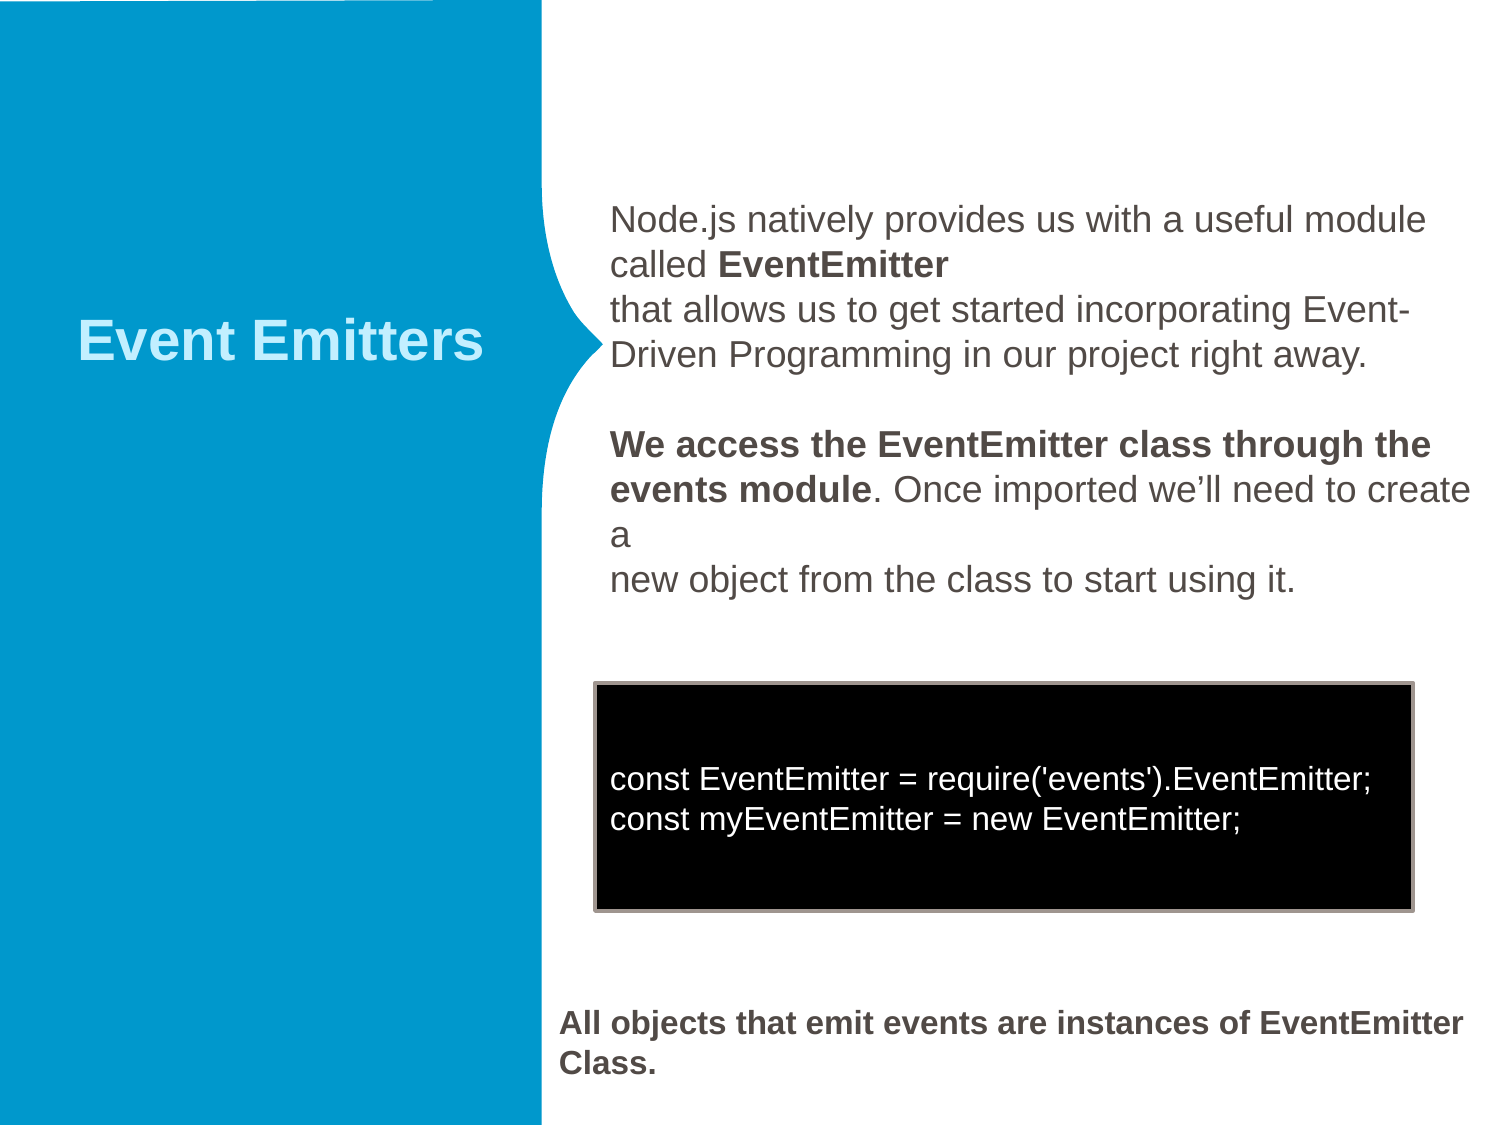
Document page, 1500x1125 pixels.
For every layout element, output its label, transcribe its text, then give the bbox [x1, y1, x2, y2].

title Event Emitters [47, 157, 521, 527]
text_box Node.js natively provides us with a useful module called EventEmitter that allows us to get started incorporating Event-Driven Programming in our project right away. We access the EventEmitter class through the events module. Once imported we’ll need to create a new object from the class to start using it. [595, 187, 1500, 688]
text_box All objects that emit events are instances of EventEmitter Class. [544, 993, 1490, 1089]
text_box const EventEmitter = require('events').EventEmitter; const myEventEmitter = new EventEmitter; [593, 681, 1415, 913]
